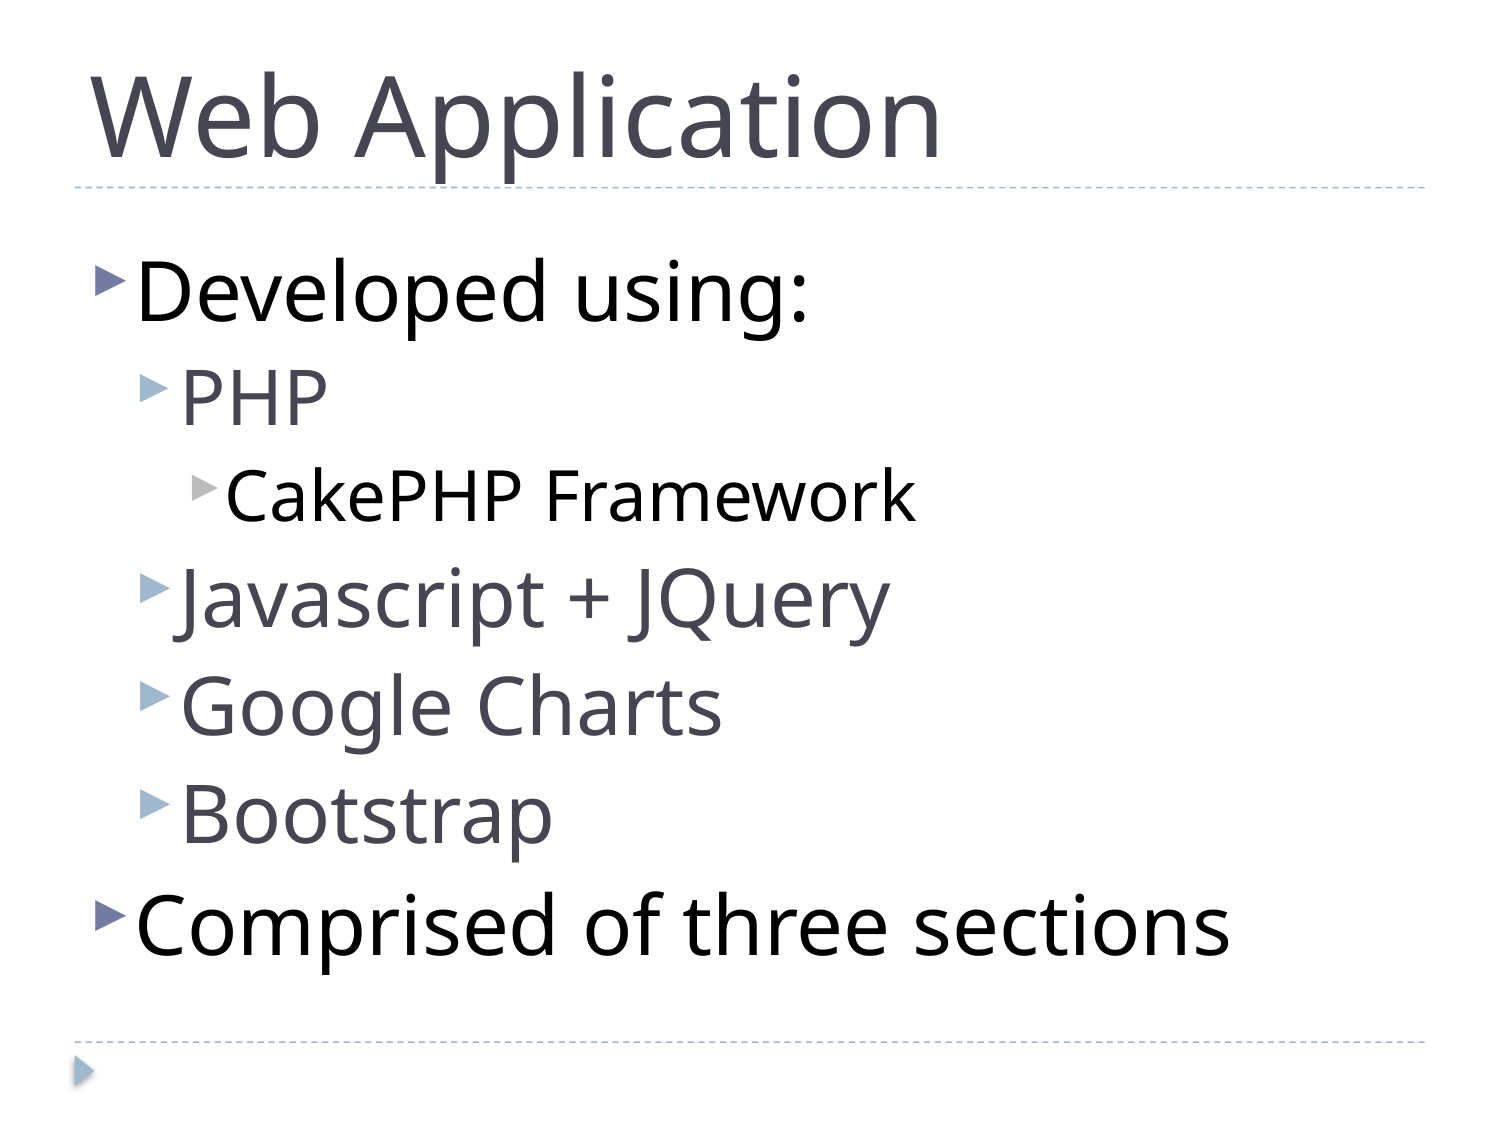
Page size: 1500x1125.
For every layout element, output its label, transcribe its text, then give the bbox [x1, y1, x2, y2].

title Web Application [75, 24, 1425, 188]
list Developed using: PHP CakePHP Framework Javascript + JQuery Google Charts Bootstrap Comprised of three sections [75, 200, 1425, 1010]
